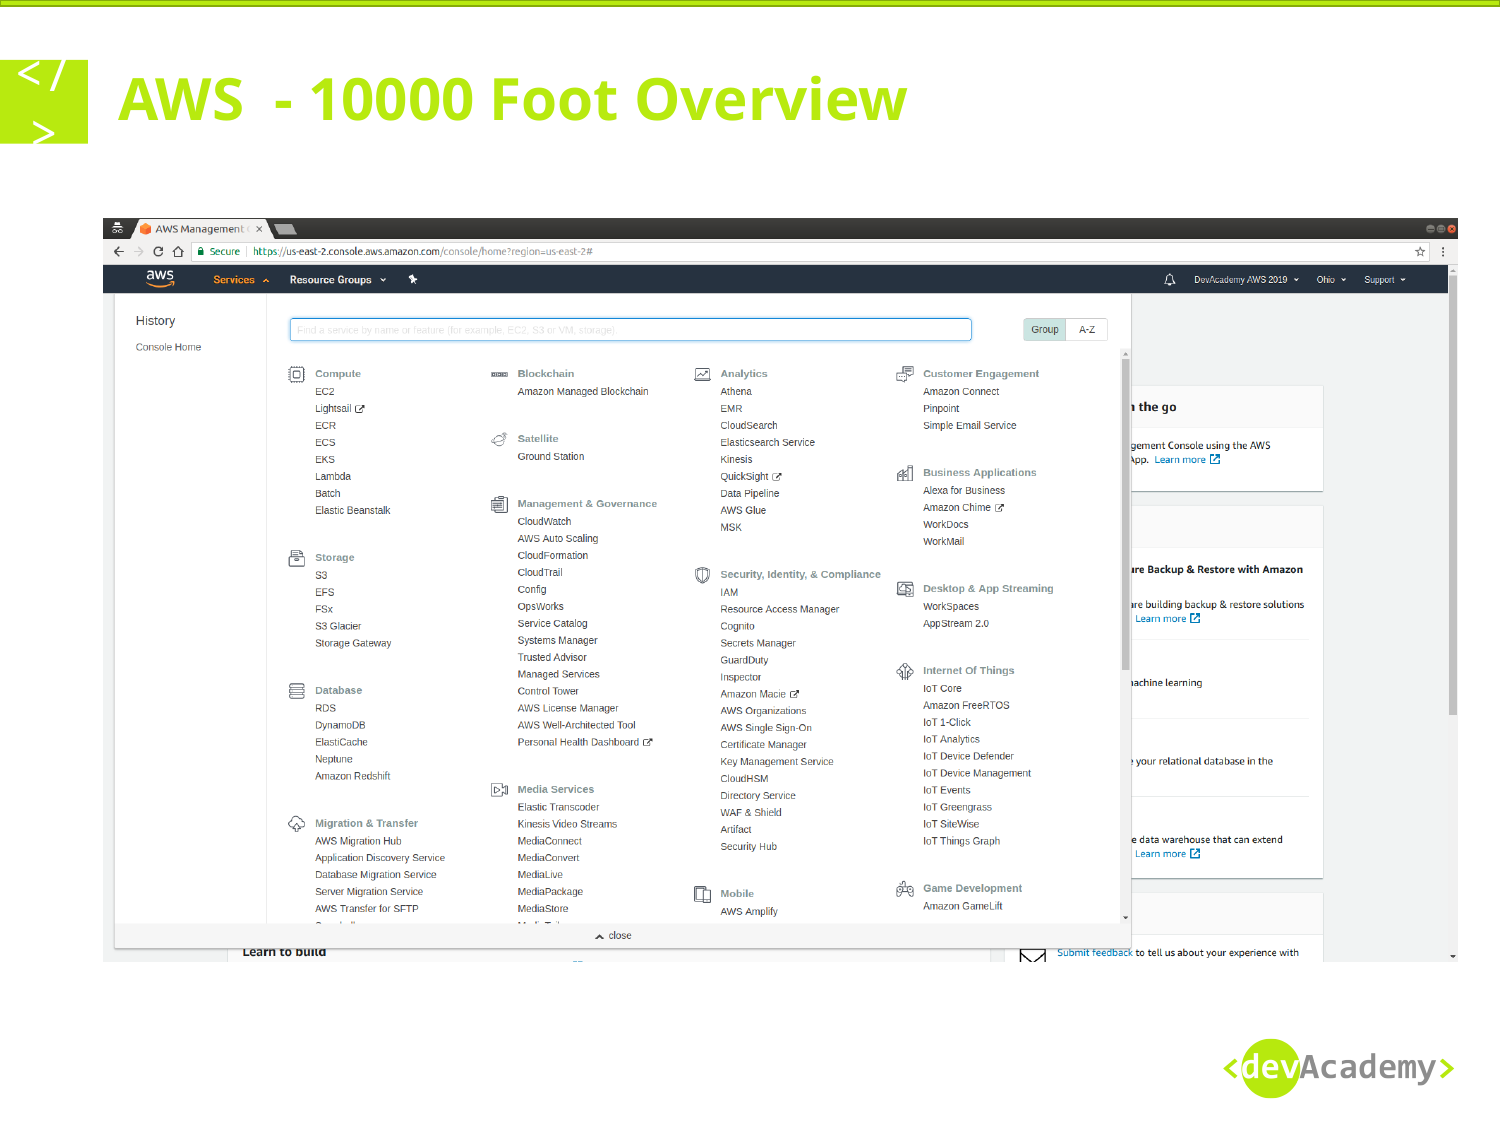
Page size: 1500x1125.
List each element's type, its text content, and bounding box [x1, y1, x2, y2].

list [103, 218, 1458, 962]
title AWS - 10000 Foot Overview [103, 59, 1458, 144]
picture [1218, 1036, 1458, 1102]
